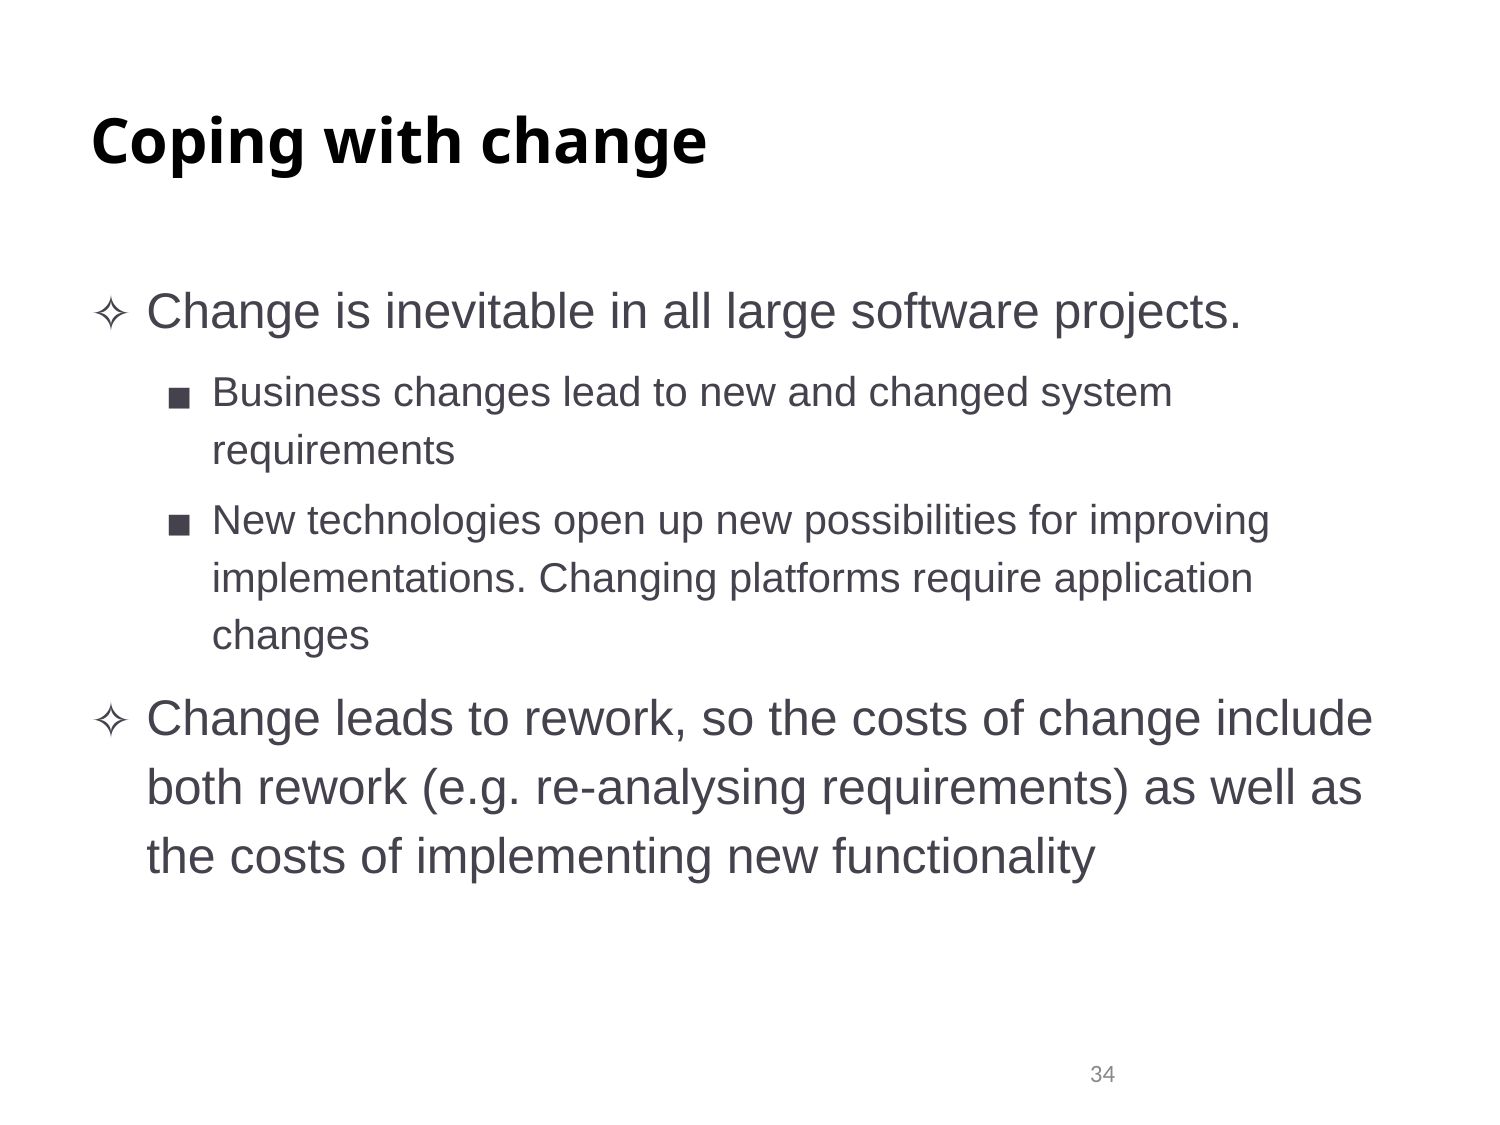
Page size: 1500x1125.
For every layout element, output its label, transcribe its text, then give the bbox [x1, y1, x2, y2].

title Coping with change [75, 45, 1272, 233]
slide_number ‹#› [1074, 1042, 1425, 1103]
list Change is inevitable in all large software projects. Business changes lead to new and changed system requirements New technologies open up new possibilities for improving implementations. Changing platforms require application changes Change leads to rework, so the costs of change include both rework (e.g. re-analysing requirements) as well as the costs of implementing new functionality [75, 262, 1425, 1005]
